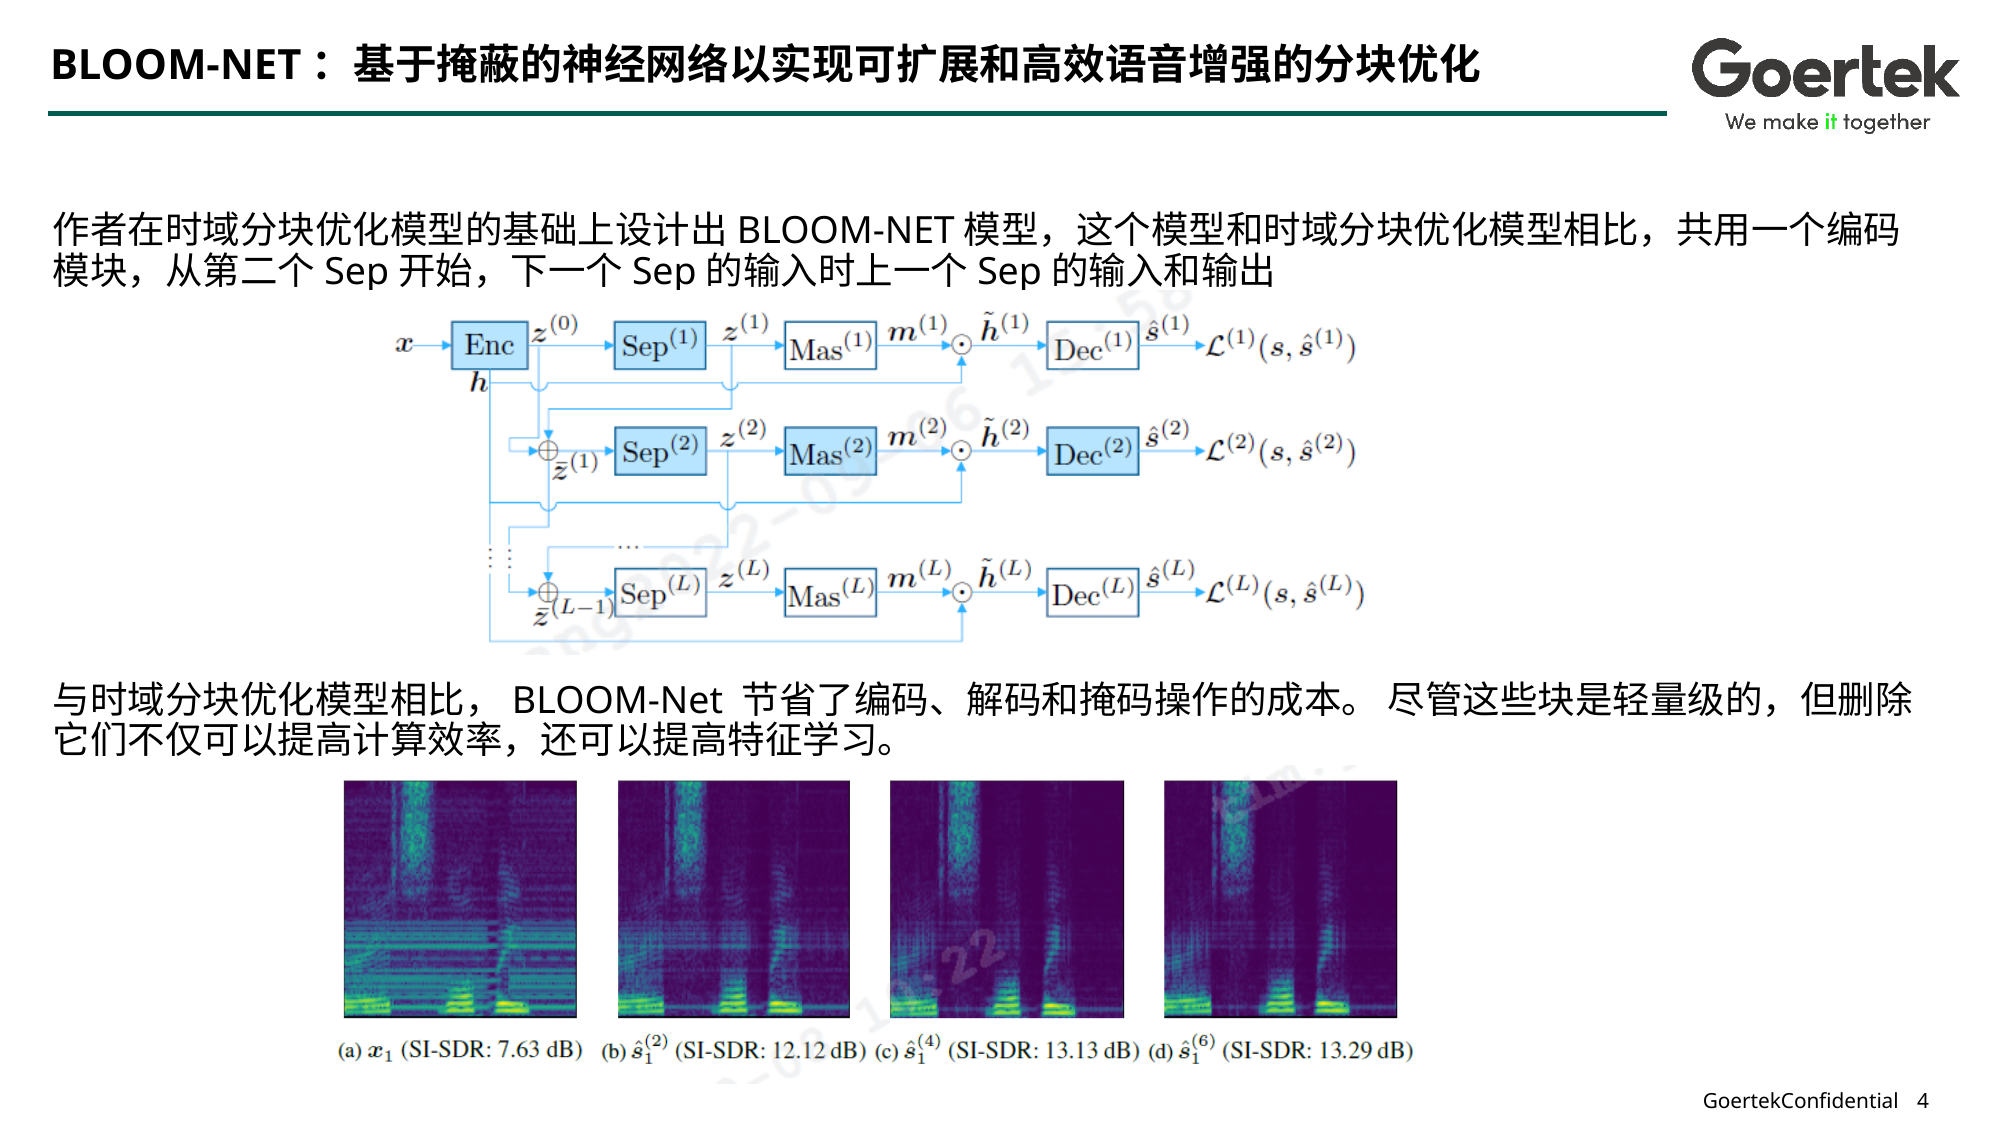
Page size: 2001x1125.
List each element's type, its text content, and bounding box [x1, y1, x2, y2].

picture [325, 765, 1424, 1084]
list 作者在时域分块优化模型的基础上设计出BLOOM-NET模型，这个模型和时域分块优化模型相比，共用一个编码模块，从第二个Sep开始，下一个Sep的输入时上一个Sep的输入和输出 与时域分块优化模型相比，BLOOM-Net 节省了编码、解码和掩码操作的成本。 尽管这些块是轻量级的，但删除它们不仅可以提高计算效率，还可以提高特征学习。 [38, 138, 1954, 894]
picture [356, 290, 1394, 656]
title BLOOM-NET：基于掩蔽的神经网络以实现可扩展和高效语音增强的分块优化 [50, 24, 1668, 108]
picture [1692, 38, 1960, 134]
